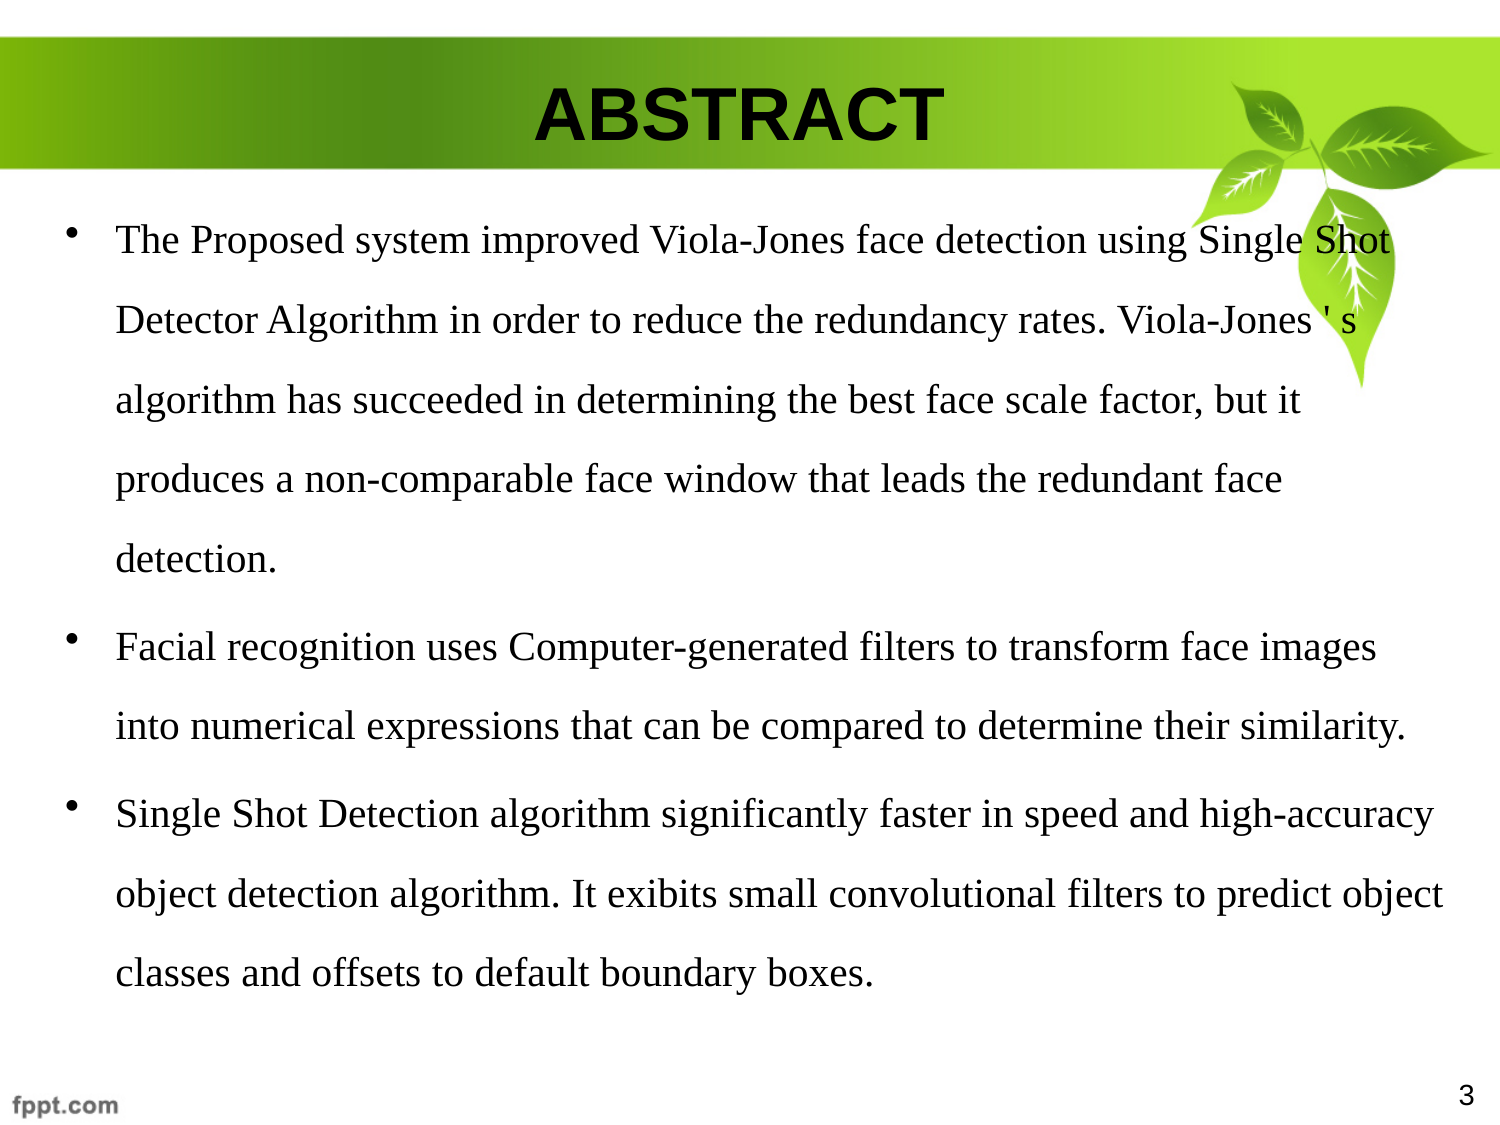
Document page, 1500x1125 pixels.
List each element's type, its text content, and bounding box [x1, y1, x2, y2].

picture [0, 0, 1500, 1125]
list The Proposed system improved Viola-Jones face detection using Single Shot Detector Algorithm in order to reduce the redundancy rates. Viola-Jones ' s algorithm has succeeded in determining the best face scale factor, but it produces a non-comparable face window that leads the redundant face detection. Facial recognition uses Computer-generated filters to transform face images into numerical expressions that can be compared to determine their similarity. Single Shot Detection algorithm significantly faster in speed and high-accuracy object detection algorithm. It exibits small convolutional filters to predict object classes and offsets to default boundary boxes. [49, 174, 1463, 1070]
title ABSTRACT [74, 44, 1426, 174]
slide_number 3 [1139, 1068, 1491, 1125]
